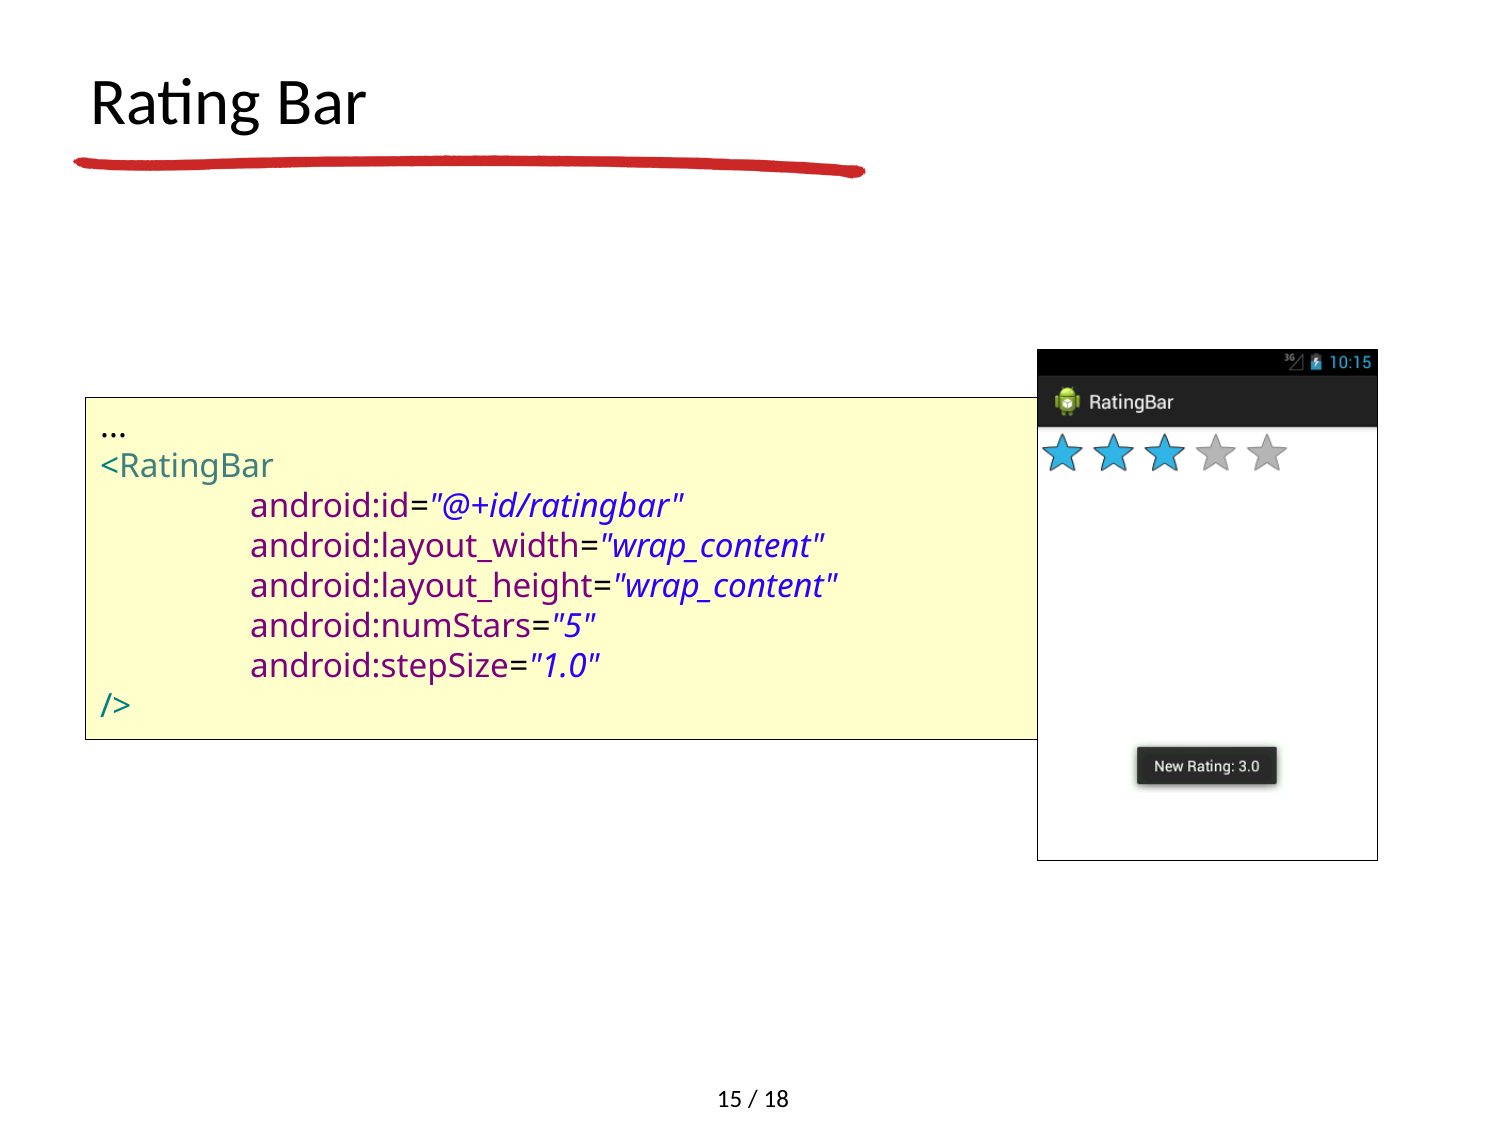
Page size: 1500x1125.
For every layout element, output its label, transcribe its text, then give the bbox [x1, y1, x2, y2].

picture [70, 149, 875, 185]
title Rating Bar [75, 45, 1425, 150]
text_box ... <RatingBar android:id="@+id/ratingbar" android:layout_width="wrap_content" android:layout_height="wrap_content" android:numStars="5" android:stepSize="1.0" /> [85, 397, 1032, 740]
picture [1037, 349, 1379, 861]
list [75, 200, 1425, 1005]
